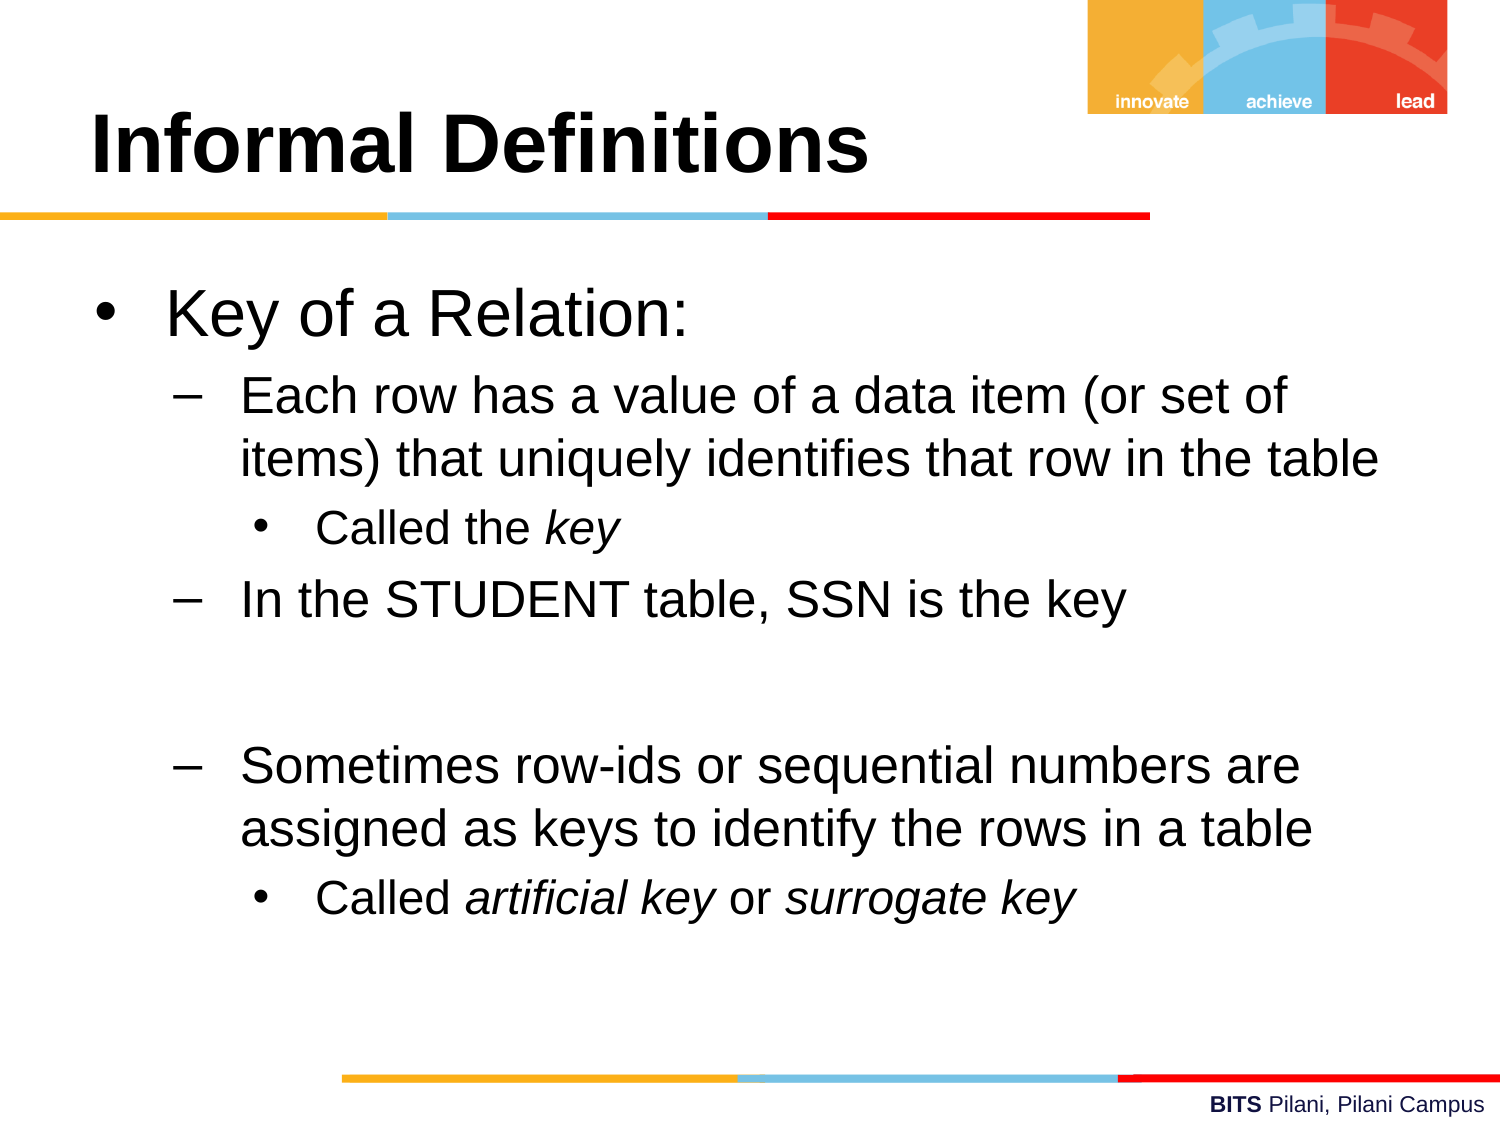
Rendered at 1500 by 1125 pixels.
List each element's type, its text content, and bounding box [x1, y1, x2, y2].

list Key of a Relation: Each row has a value of a data item (or set of items) that uniquely identifies that row in the table Called the key In the STUDENT table, SSN is the key Sometimes row-ids or sequential numbers are assigned as keys to identify the rows in a table Called artificial key or surrogate key [75, 262, 1425, 1005]
title Informal Definitions [75, 45, 1425, 233]
picture [1087, 0, 1448, 114]
